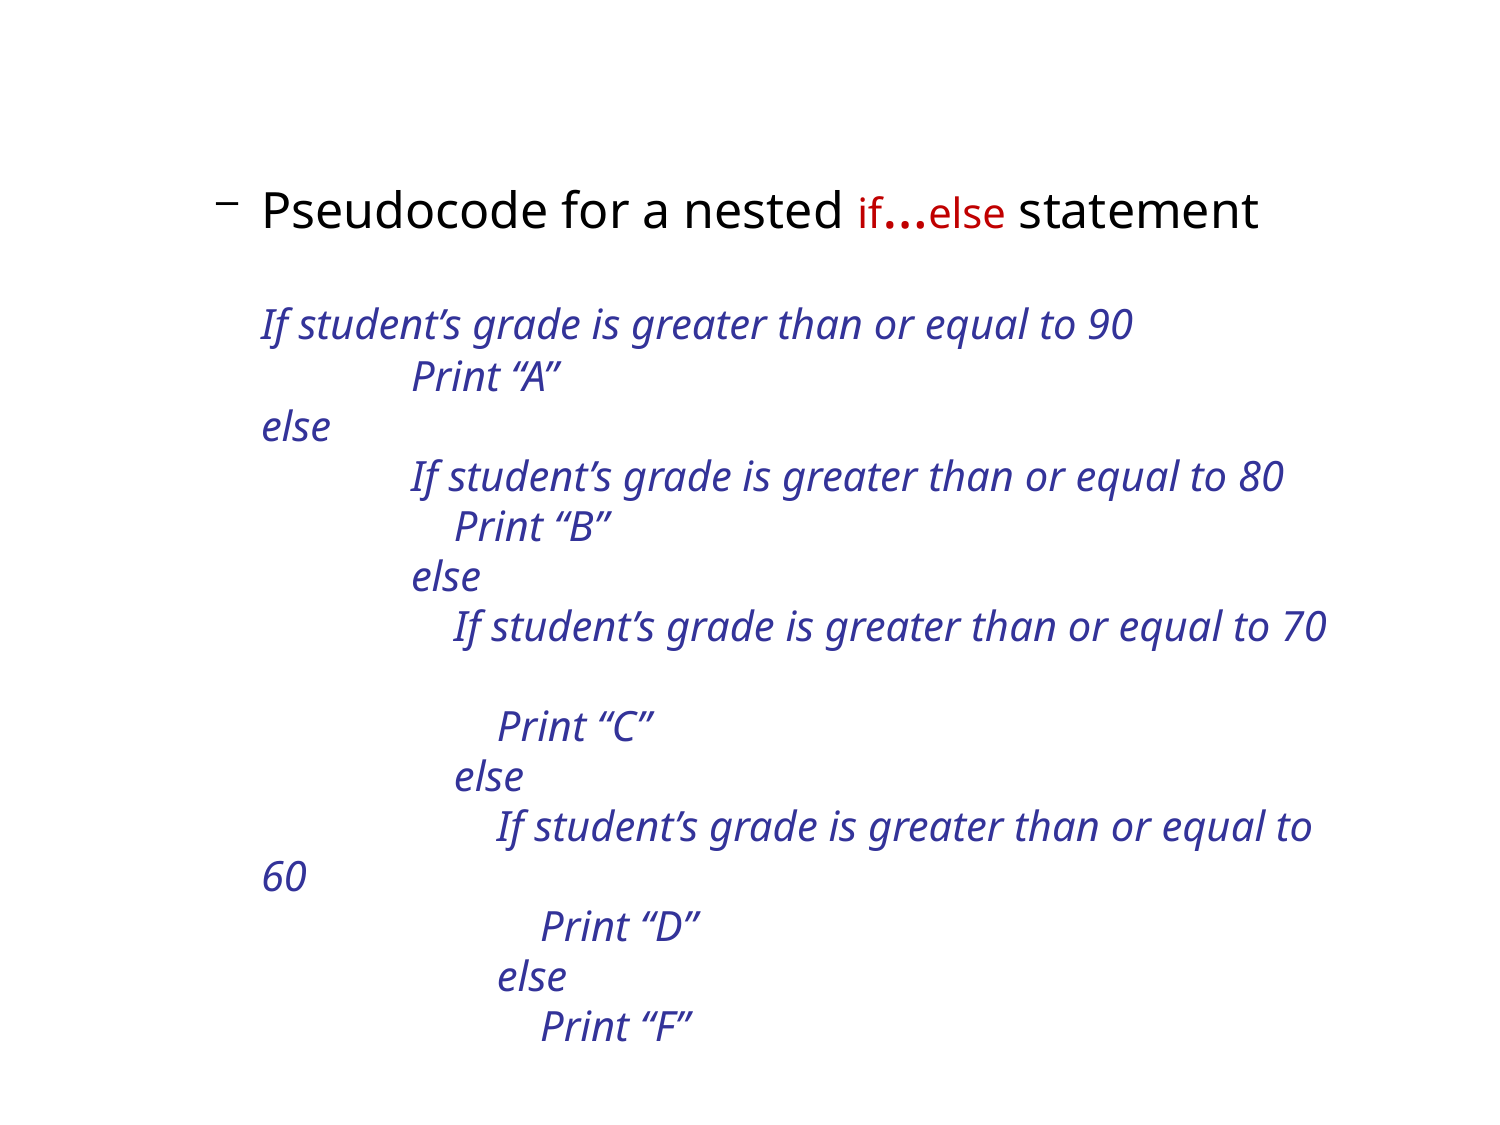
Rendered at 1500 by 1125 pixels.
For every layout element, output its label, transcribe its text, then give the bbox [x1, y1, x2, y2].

list Pseudocode for a nested if…else statement If student’s grade is greater than or equal to 90 Print “A” else If student’s grade is greater than or equal to 80 Print “B” else If student’s grade is greater than or equal to 70 Print “C” else If student’s grade is greater than or equal to 60 Print “D” else Print “F” [156, 162, 1344, 963]
